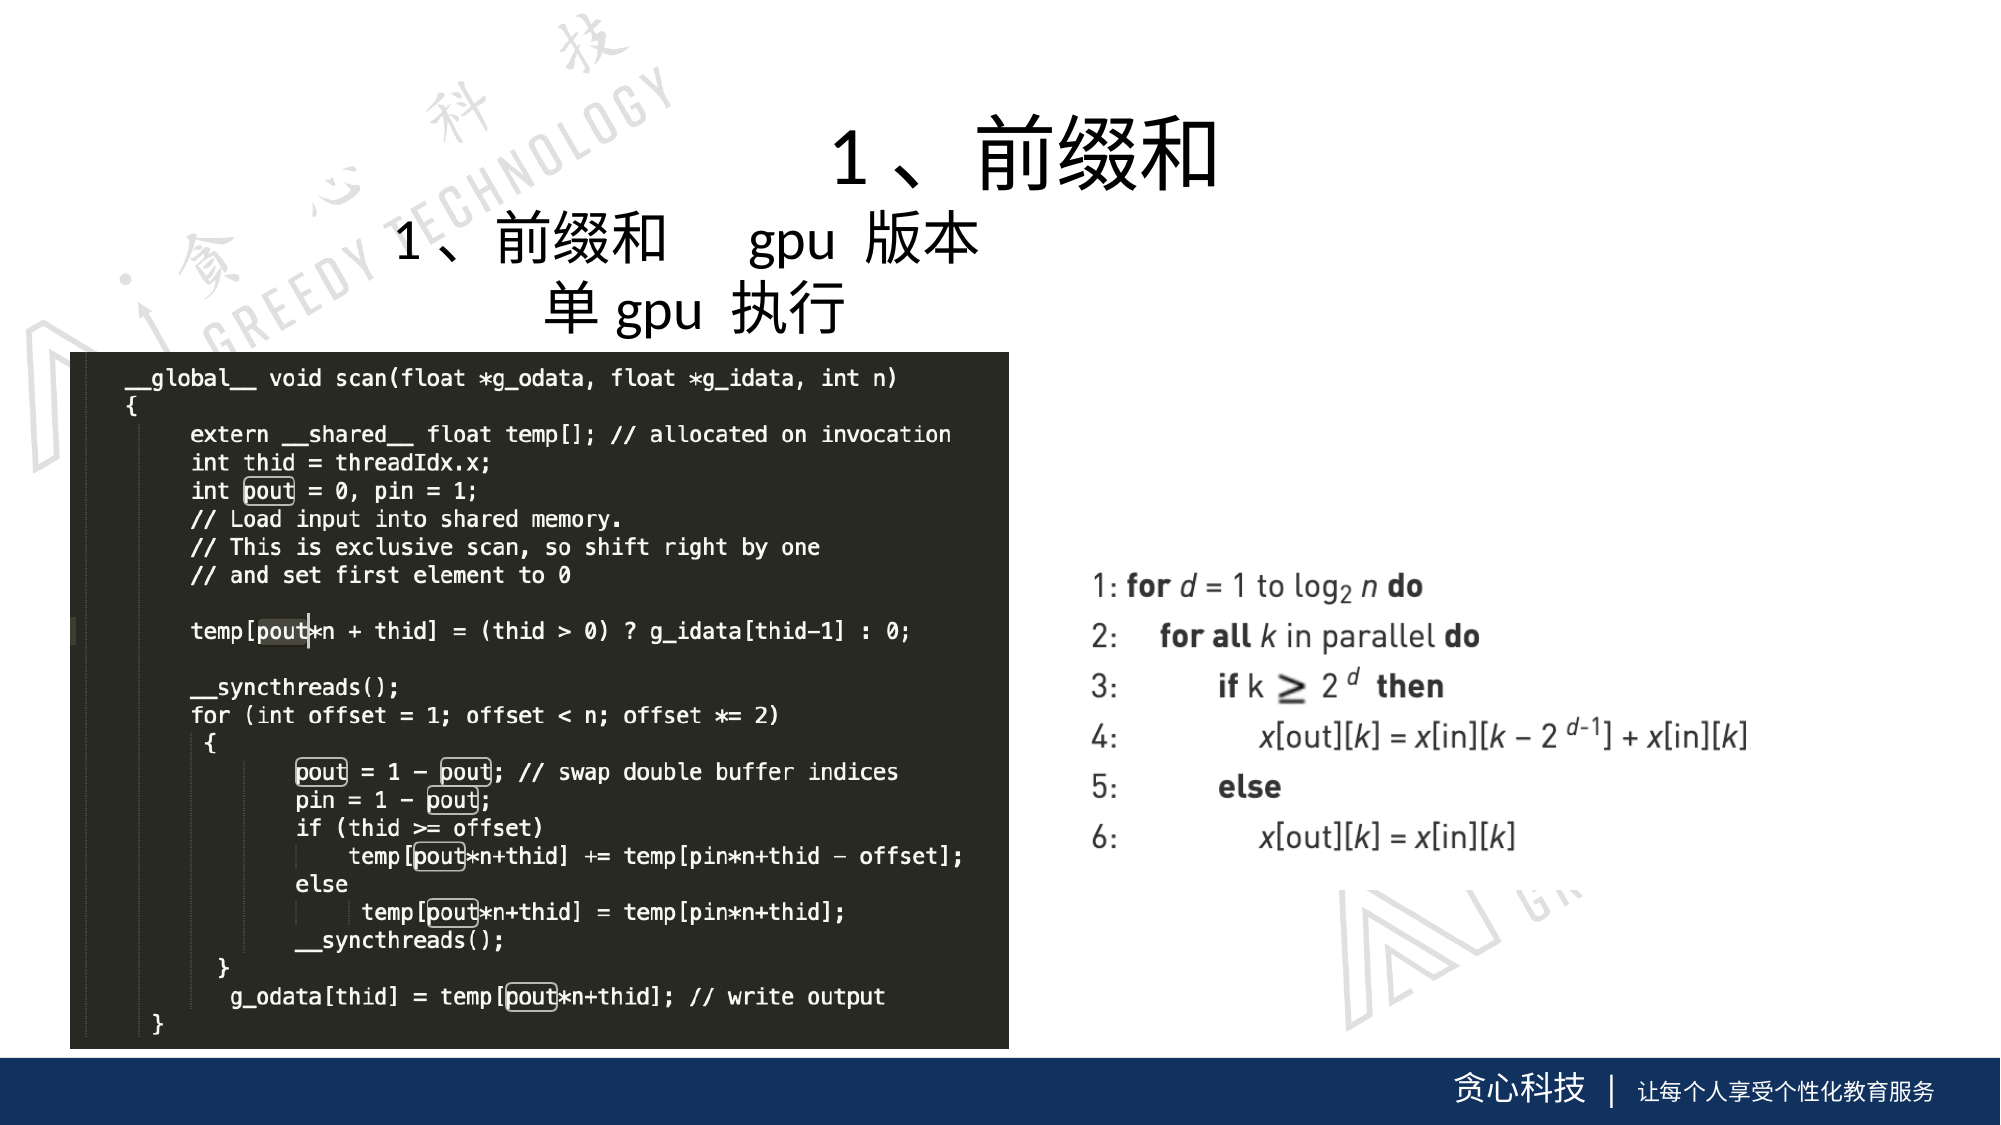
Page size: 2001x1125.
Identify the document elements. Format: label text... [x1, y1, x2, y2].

picture [25, 13, 1009, 1049]
text_box 1、前缀和 gpu 版本 单gpu 执行 [671, 193, 1866, 349]
picture [1072, 553, 2000, 1032]
text_box 1、前缀和 [813, 93, 1238, 193]
